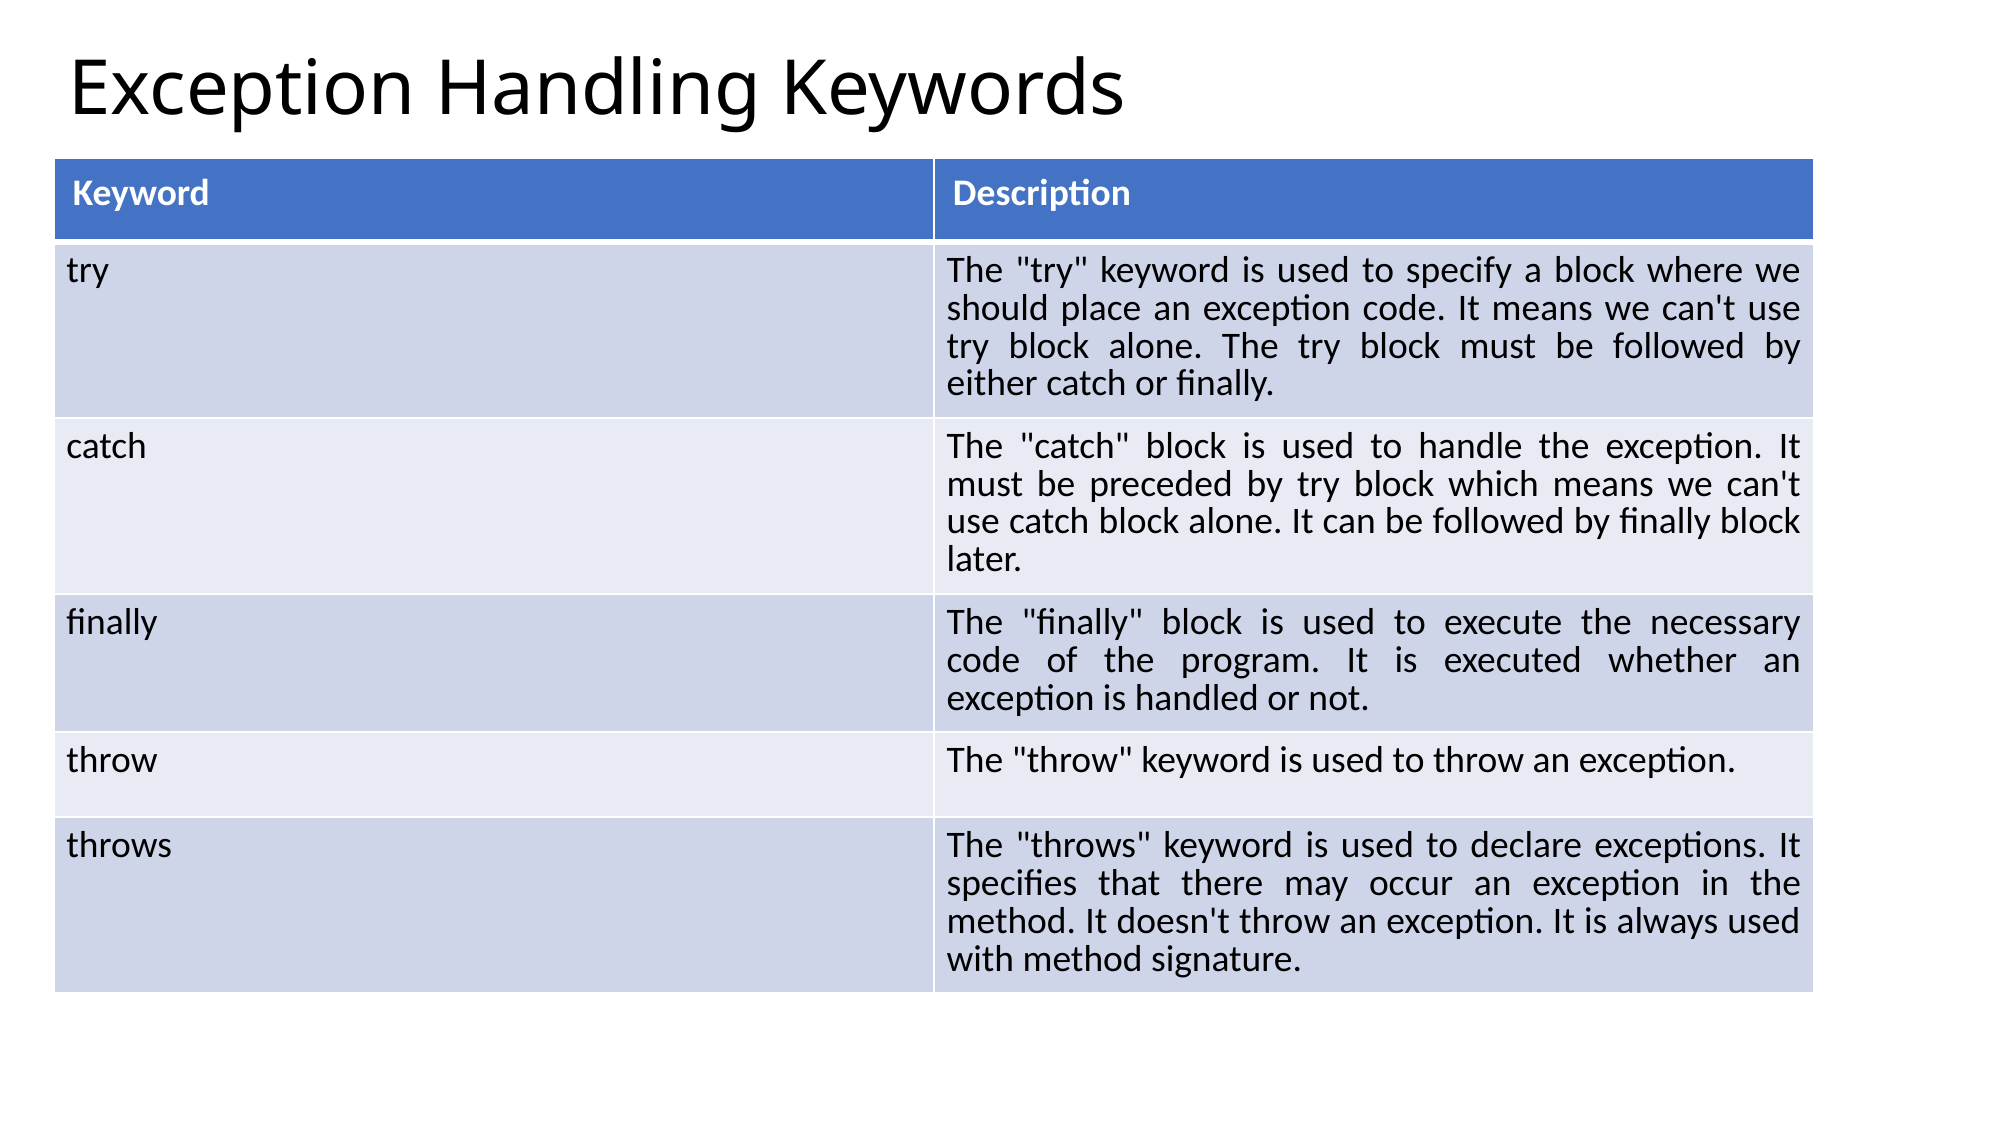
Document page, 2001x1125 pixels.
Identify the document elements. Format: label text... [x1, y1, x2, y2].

table_cell The "try" keyword is used to specify a block where we should place an exception code. It means we can't use try block alone. The try block must be followed by either catch or finally. [935, 245, 1813, 417]
table_cell The "catch" block is used to handle the exception. It must be preceded by try block which means we can't use catch block alone. It can be followed by finally block later. [935, 419, 1813, 593]
table_cell throw [55, 733, 933, 816]
table_cell The "finally" block is used to execute the necessary code of the program. It is executed whether an exception is handled or not. [935, 595, 1813, 731]
title Exception Handling Keywords [53, 41, 1742, 140]
table_cell throws [55, 818, 933, 992]
table_cell finally [55, 595, 933, 731]
table_cell try [55, 245, 933, 417]
table_header Description [935, 159, 1813, 239]
table_cell The "throw" keyword is used to throw an exception. [935, 733, 1813, 816]
table_header Keyword [55, 159, 933, 239]
table_cell catch [55, 419, 933, 593]
table_cell The "throws" keyword is used to declare exceptions. It specifies that there may occur an exception in the method. It doesn't throw an exception. It is always used with method signature. [935, 818, 1813, 992]
